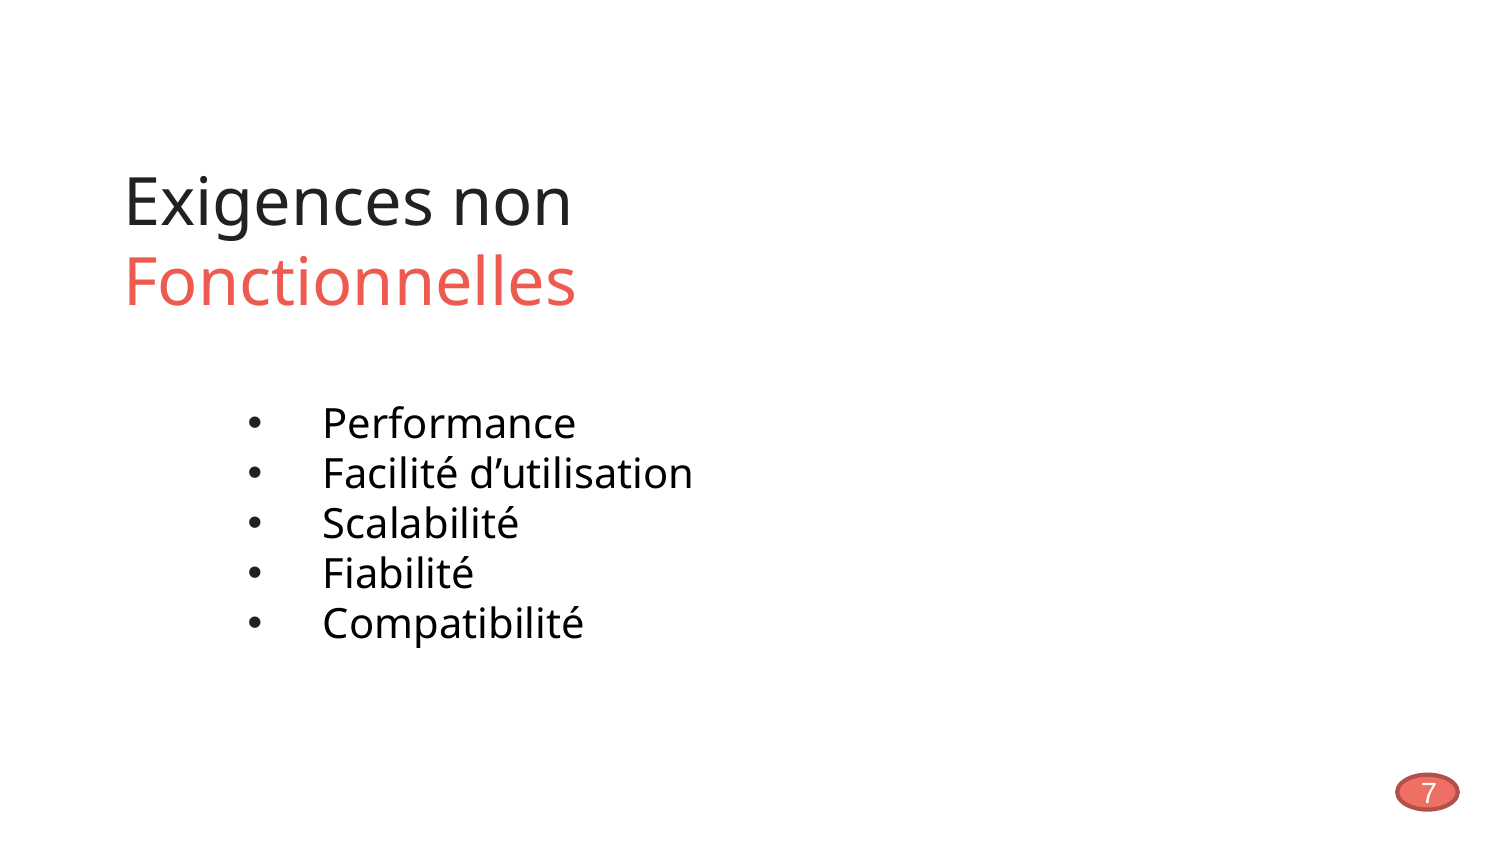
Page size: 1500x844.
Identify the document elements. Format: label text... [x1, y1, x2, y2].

subtitle Performance Facilité d’utilisation Scalabilité Fiabilité Compatibilité [232, 353, 809, 691]
text_box 7 [1395, 772, 1460, 812]
title Exigences non Fonctionnelles [108, 144, 806, 335]
